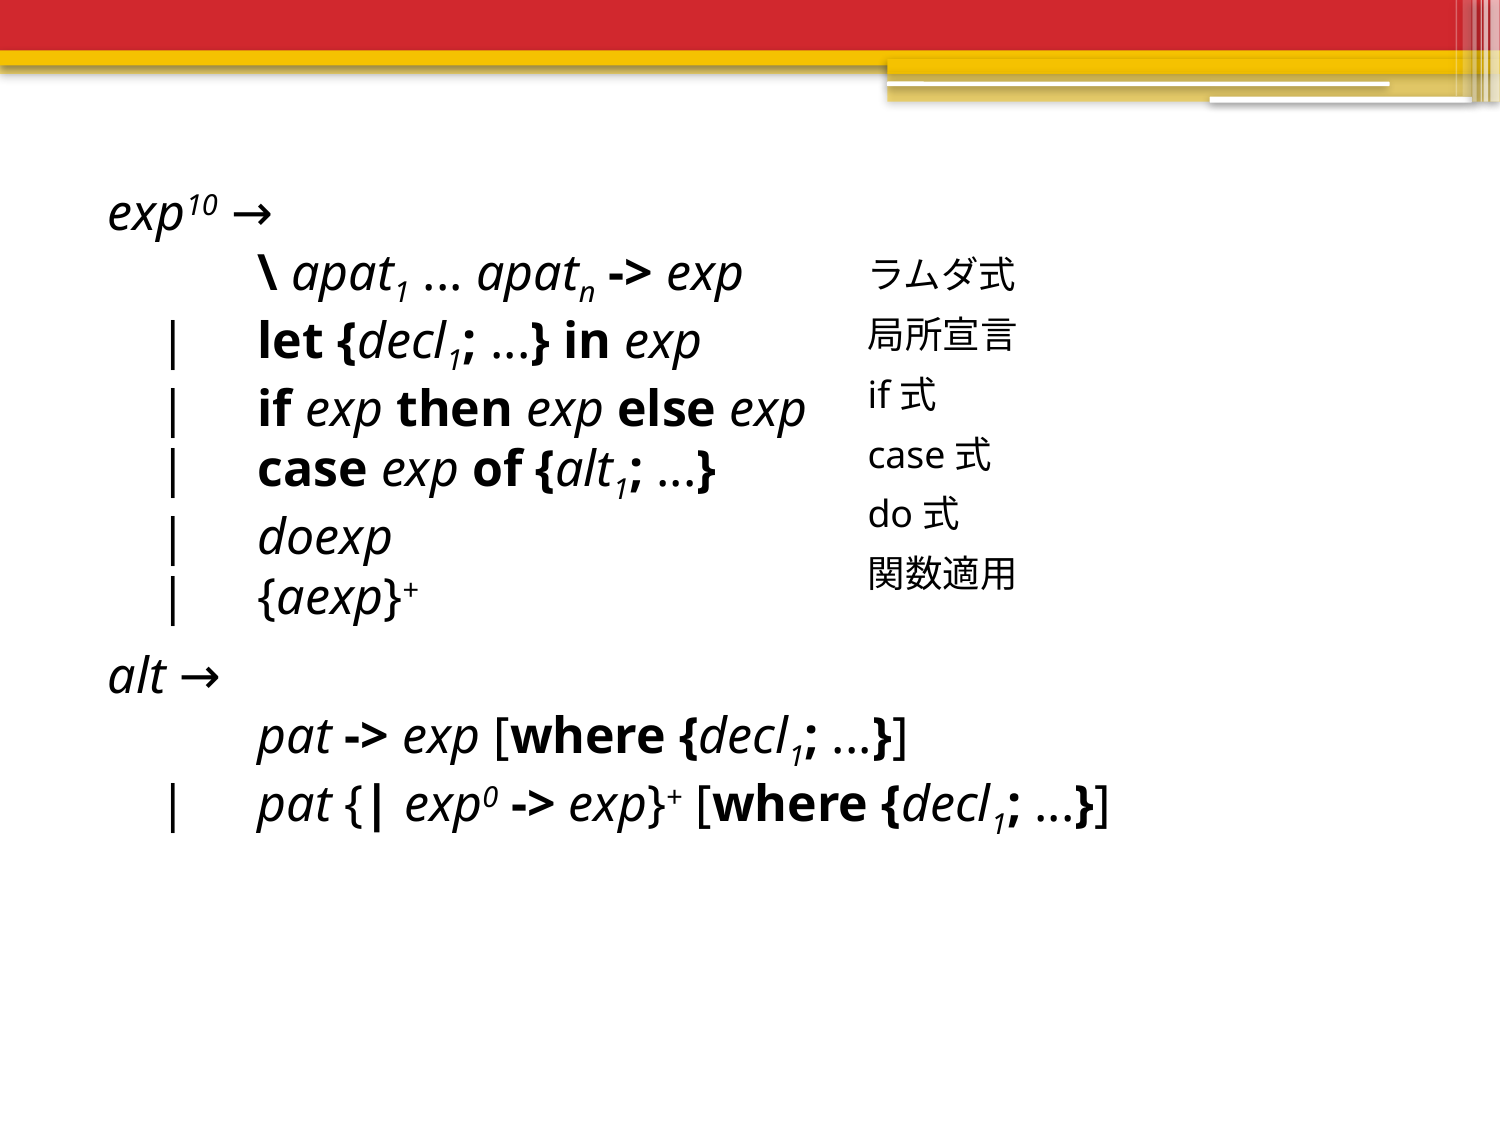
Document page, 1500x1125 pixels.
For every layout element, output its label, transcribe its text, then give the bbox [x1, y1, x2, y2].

text_box 局所宣言 [834, 303, 1144, 363]
text_box case式 [834, 423, 1144, 483]
text_box do式 [834, 483, 1144, 543]
text_box 関数適用 [834, 543, 1144, 603]
list exp10 → \ apat1 ... apatn -> exp | let {decl1; ...} in exp | if exp then exp else exp | case exp of {alt1; ...} | doexp | {aexp}+ alt → pat -> exp [where {decl1; ...}] | pat {| exp0 -> exp}+ [where {decl1; ...}] [75, 172, 1425, 1079]
text_box ラムダ式 [834, 243, 1144, 303]
text_box if式 [834, 363, 1144, 423]
